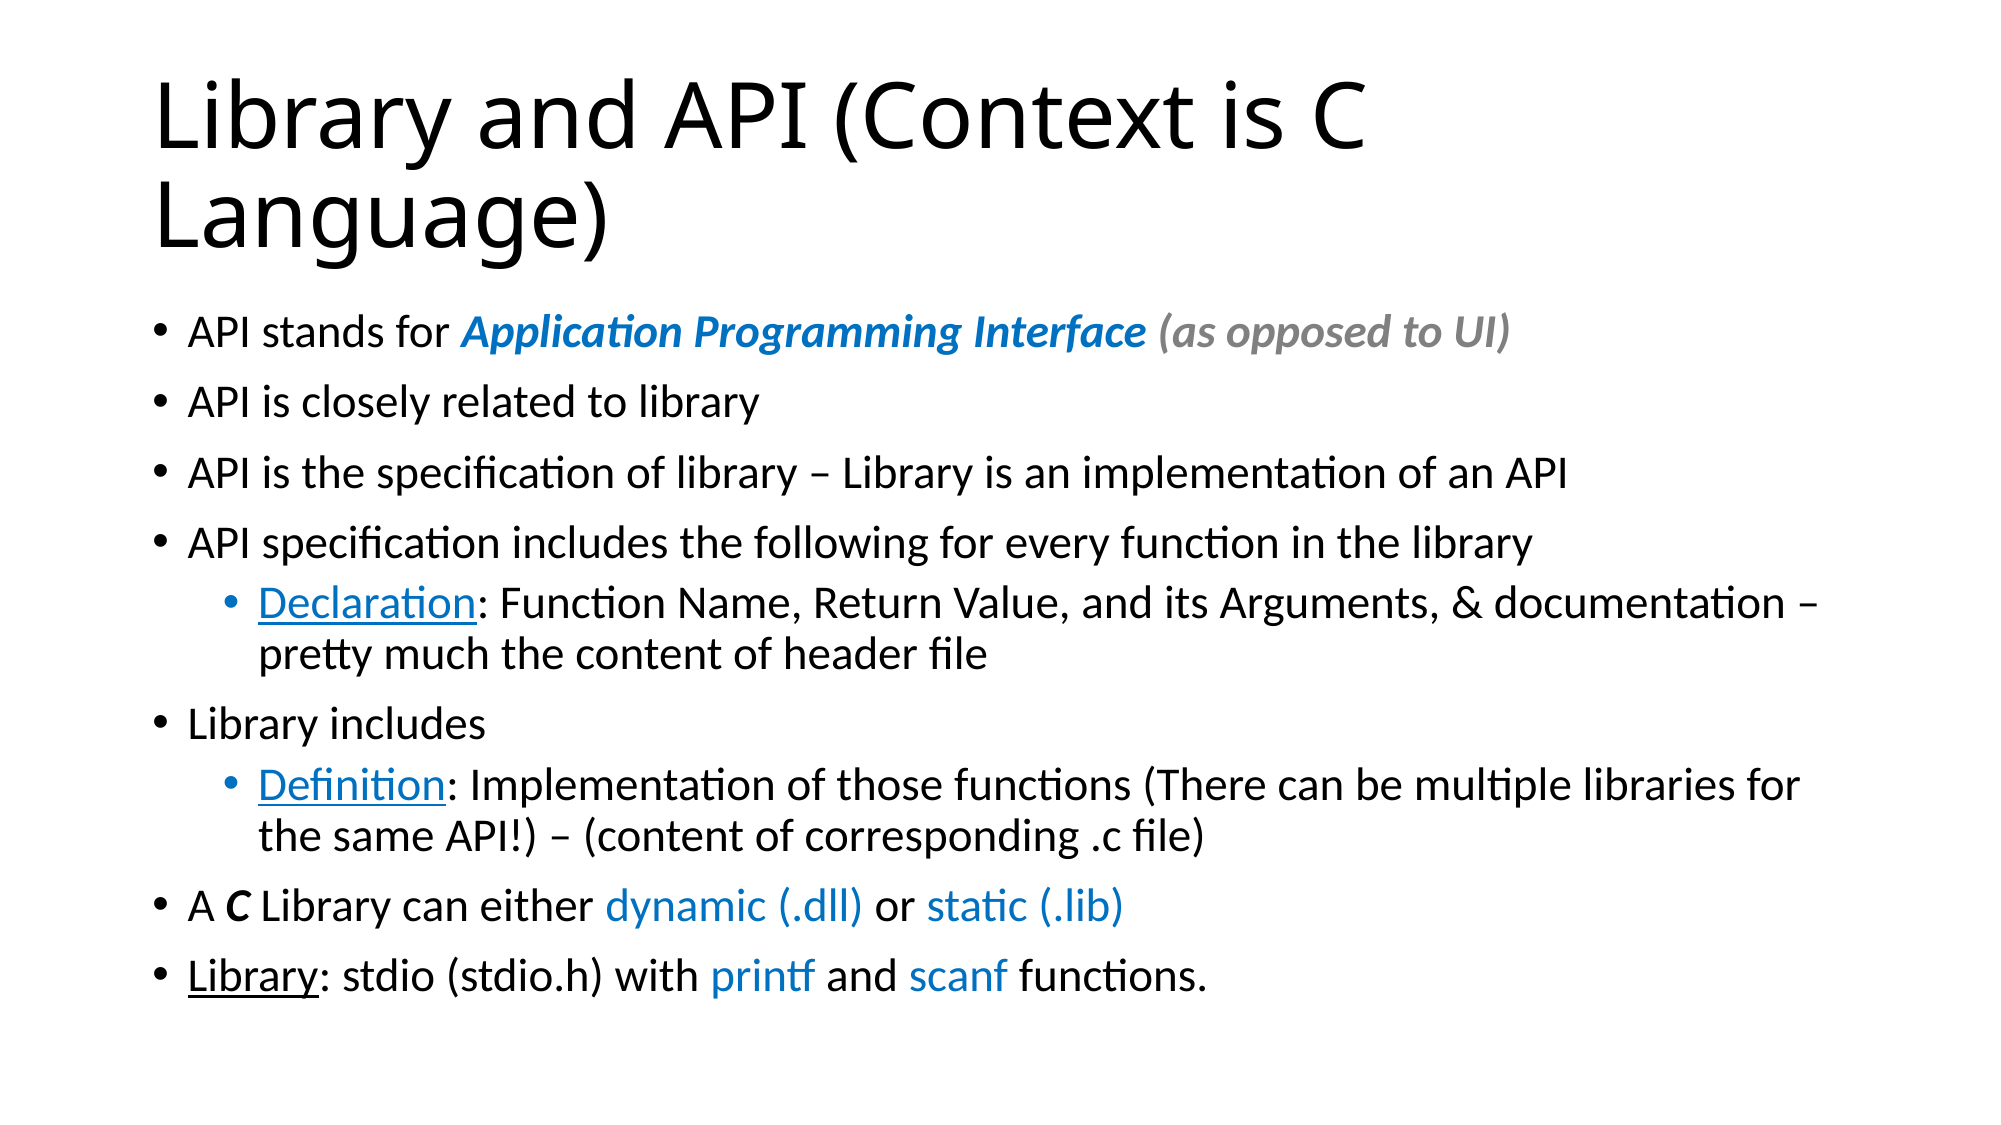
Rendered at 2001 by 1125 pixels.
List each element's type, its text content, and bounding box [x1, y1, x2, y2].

list API stands for Application Programming Interface (as opposed to UI) API is closely related to library API is the specification of library – Library is an implementation of an API API specification includes the following for every function in the library Declaration: Function Name, Return Value, and its Arguments, & documentation – pretty much the content of header file Library includes Definition: Implementation of those functions (There can be multiple libraries for the same API!) – (content of corresponding .c file) A C Library can either dynamic (.dll) or static (.lib) Library: stdio (stdio.h) with printf and scanf functions. [137, 299, 1863, 1014]
title Library and API (Context is C Language) [137, 59, 1863, 278]
